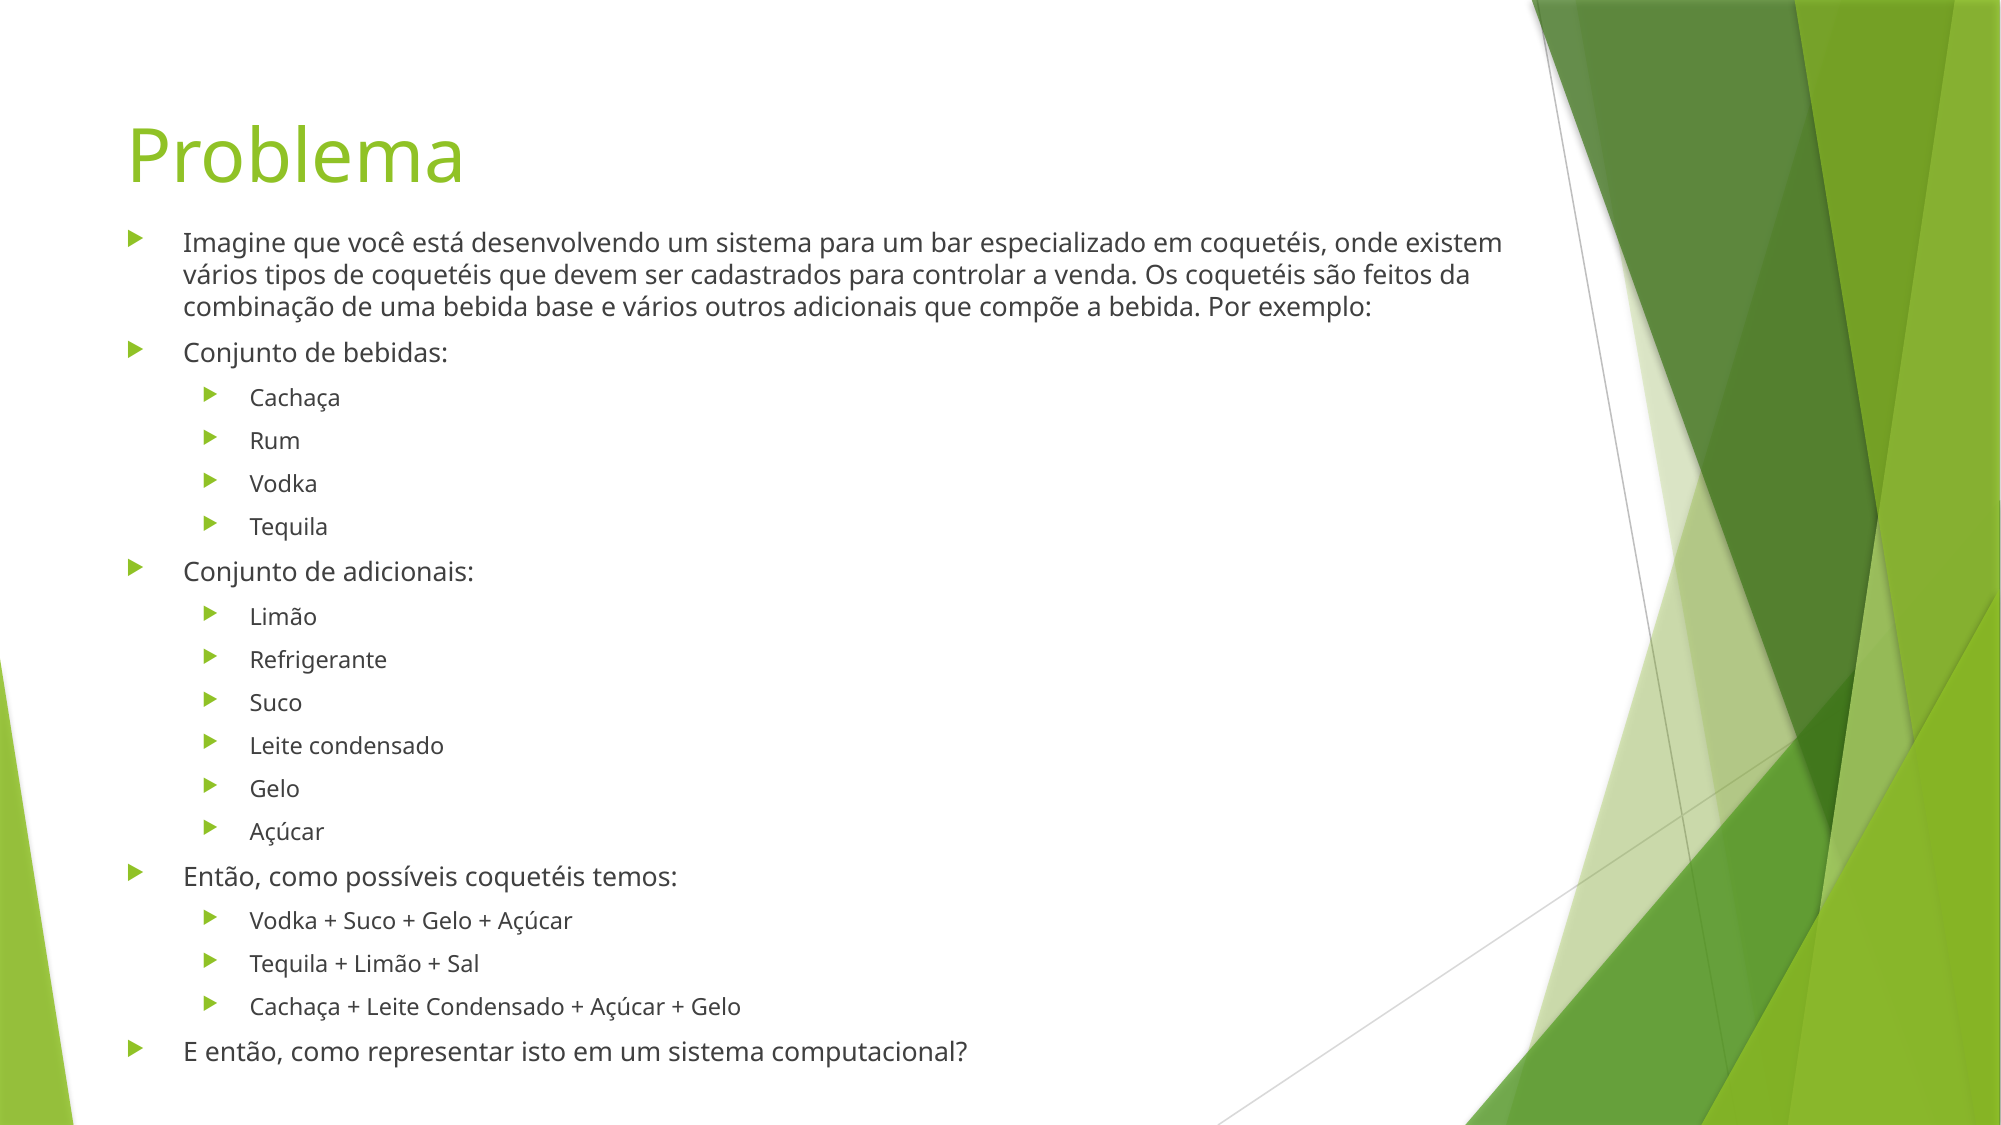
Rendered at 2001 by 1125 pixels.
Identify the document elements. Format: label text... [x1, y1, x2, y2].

list Imagine que você está desenvolvendo um sistema para um bar especializado em coquetéis, onde existem vários tipos de coquetéis que devem ser cadastrados para controlar a venda. Os coquetéis são feitos da combinação de uma bebida base e vários outros adicionais que compõe a bebida. Por exemplo: Conjunto de bebidas: Cachaça Rum Vodka Tequila Conjunto de adicionais: Limão Refrigerante Suco Leite condensado Gelo Açúcar Então, como possíveis coquetéis temos: Vodka + Suco + Gelo + Açúcar Tequila + Limão + Sal Cachaça + Leite Condensado + Açúcar + Gelo E então, como representar isto em um sistema computacional? [111, 218, 1522, 1096]
title Problema [111, 99, 1522, 218]
